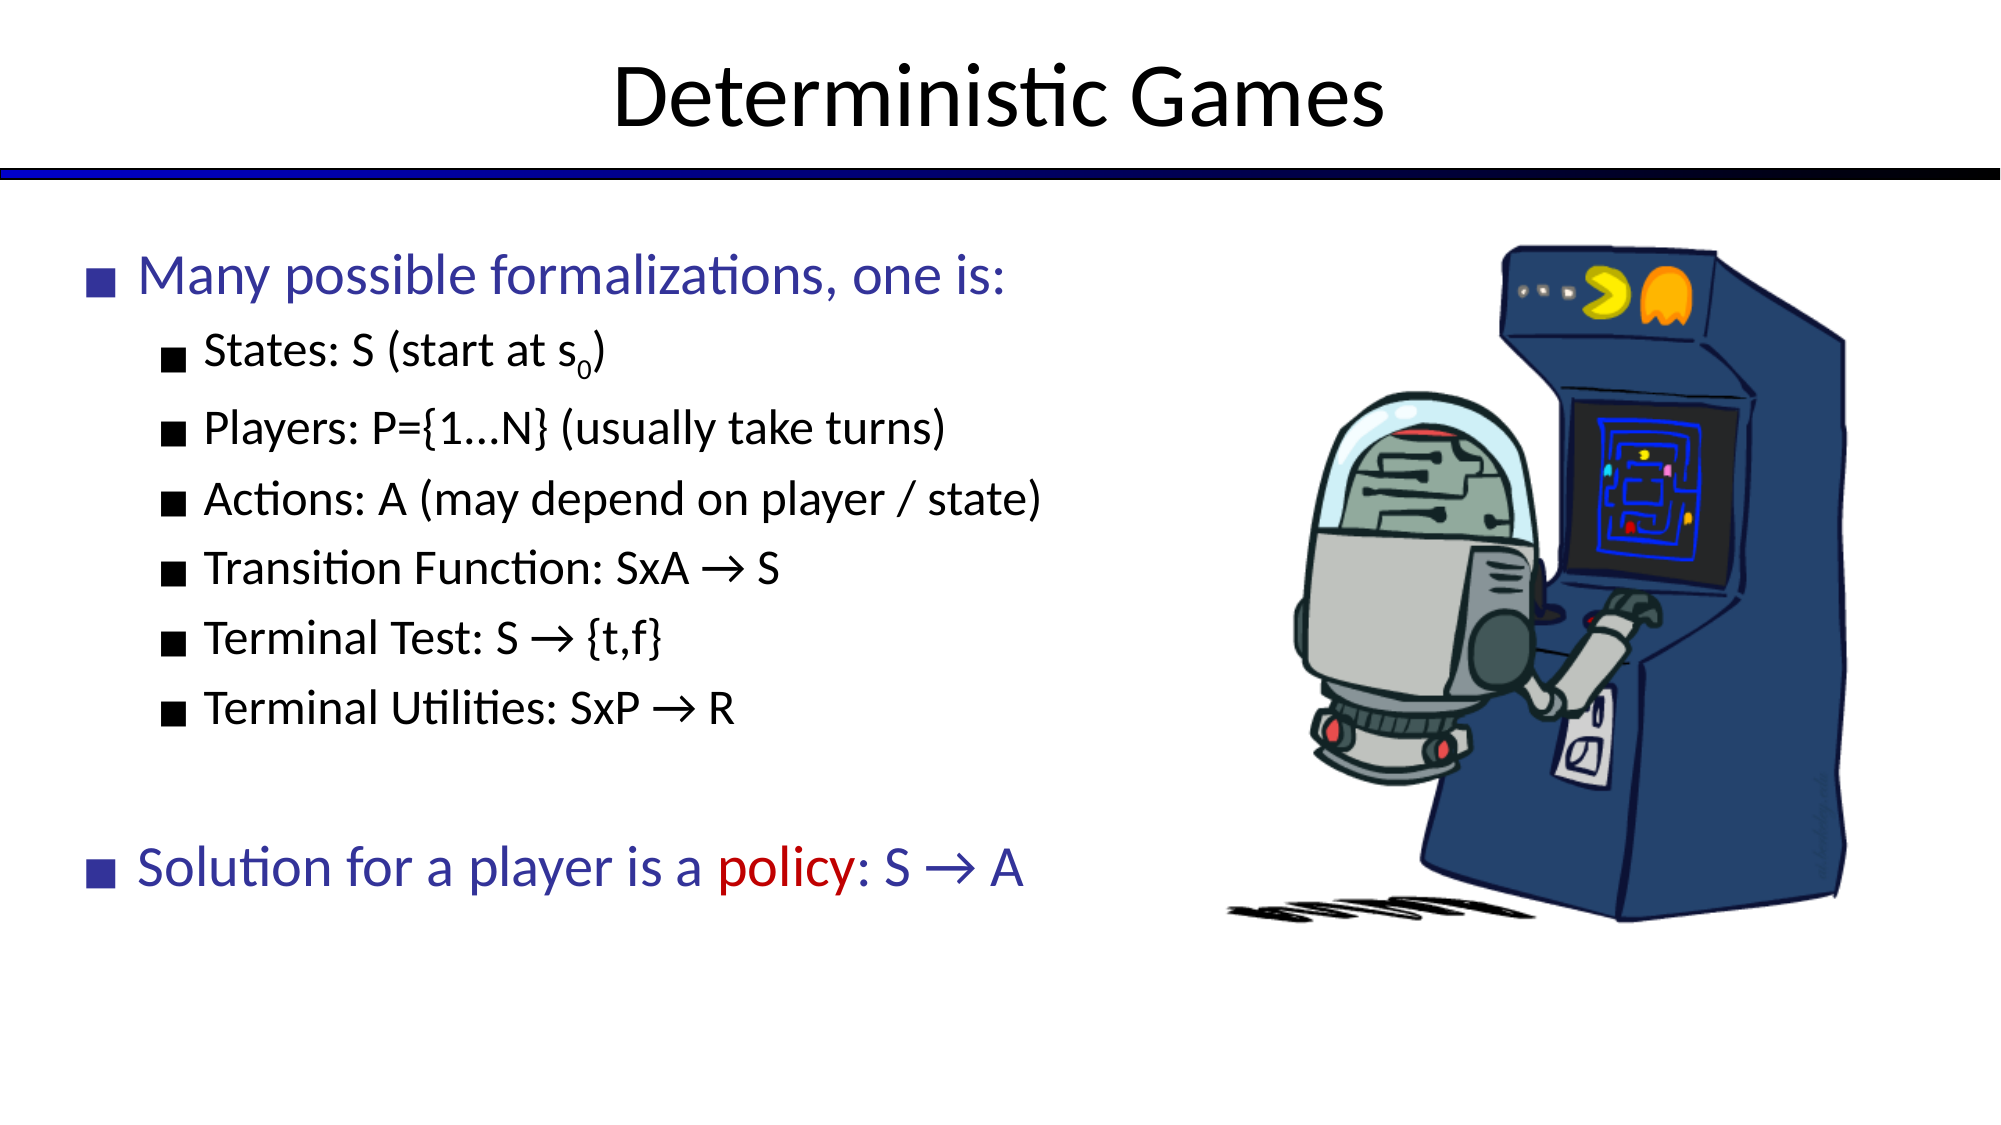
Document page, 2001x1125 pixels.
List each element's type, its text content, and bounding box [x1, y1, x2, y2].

title Deterministic Games [0, 0, 2000, 184]
picture [1198, 228, 1889, 953]
list Many possible formalizations, one is: States: S (start at s0) Players: P={1...N} (usually take turns) Actions: A (may depend on player / state) Transition Function: SxA → S Terminal Test: S → {t,f} Terminal Utilities: SxP → R Solution for a player is a policy: S → A [66, 229, 1934, 1005]
